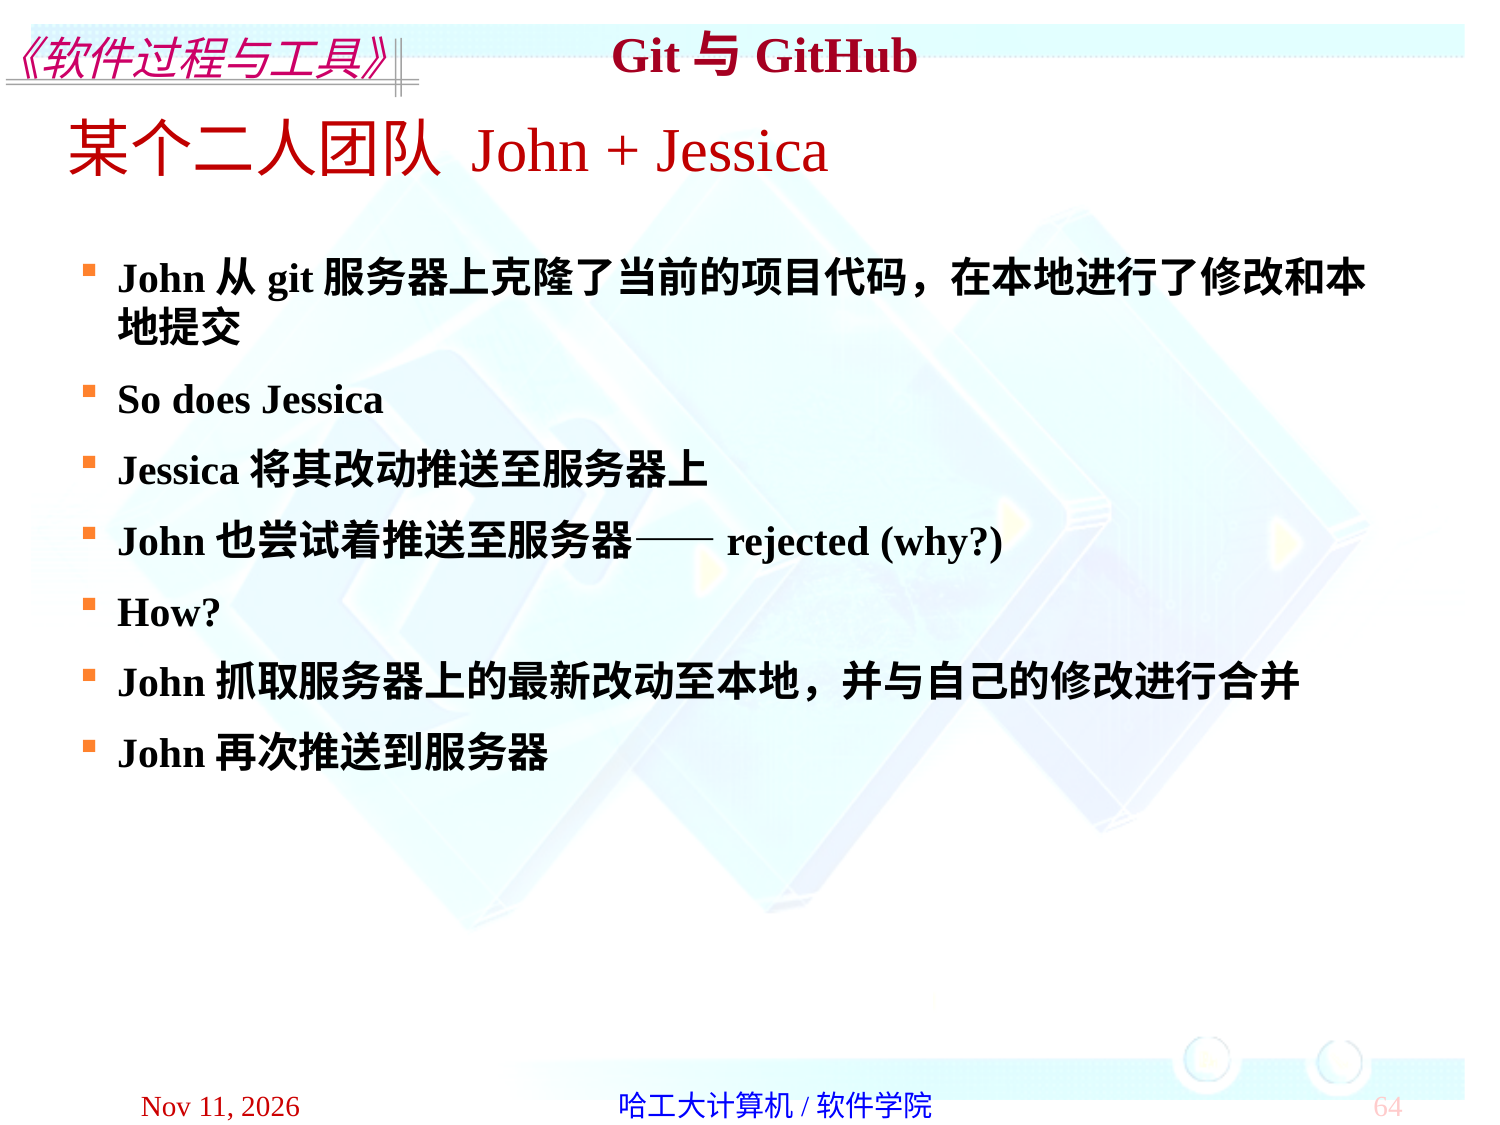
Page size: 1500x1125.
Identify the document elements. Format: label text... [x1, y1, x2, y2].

text_box 某个二人团队 John + Jessica [53, 101, 1447, 209]
text_box John从git服务器上克隆了当前的项目代码，在本地进行了修改和本地提交 So does Jessica Jessica将其改动推送至服务器上 John也尝试着推送至服务器——rejected (why?) How? John抓取服务器上的最新改动至本地，并与自己的修改进行合并 John再次推送到服务器 [64, 243, 1412, 1083]
text_box Git与GitHub [389, 15, 1140, 90]
